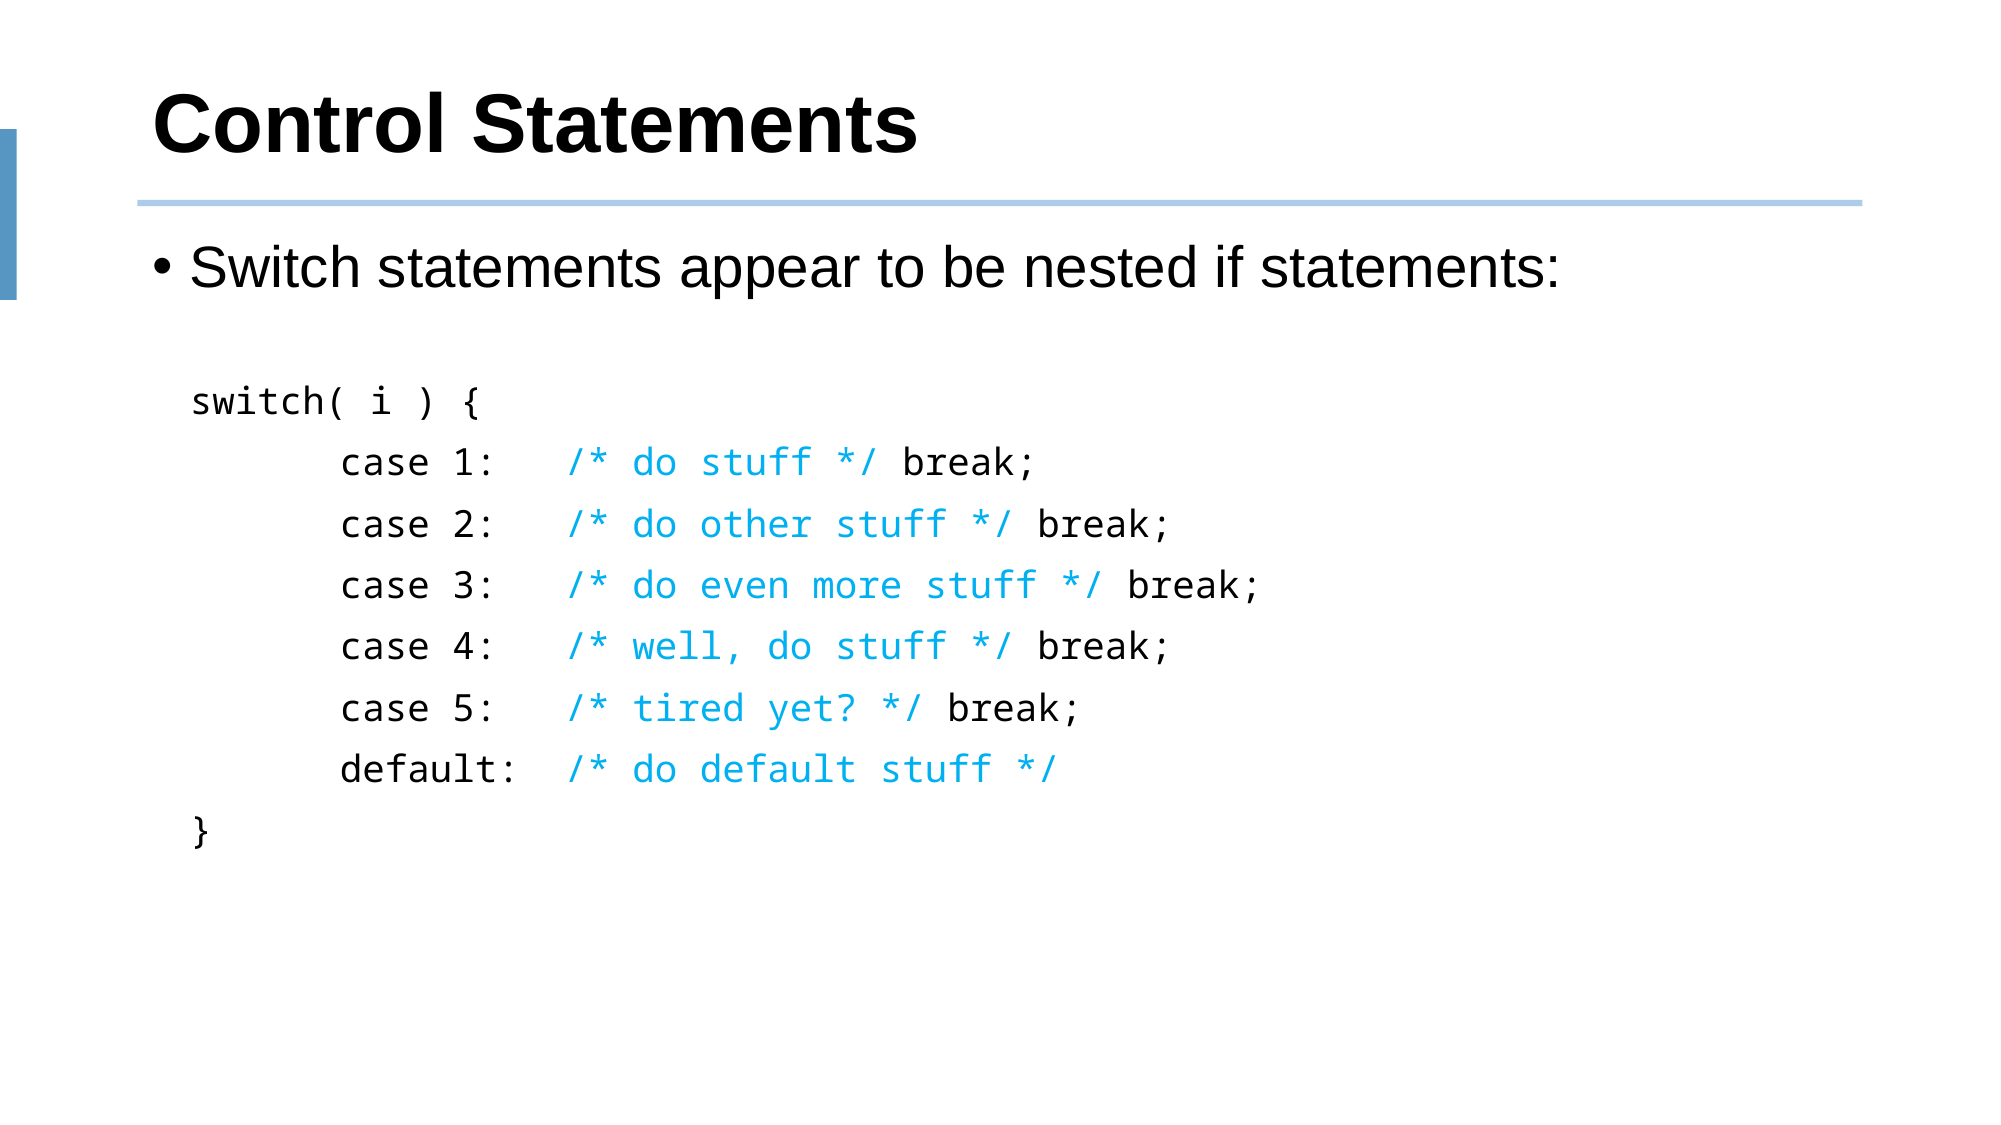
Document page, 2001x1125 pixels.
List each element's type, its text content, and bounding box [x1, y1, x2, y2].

title Control Statements [137, 42, 1863, 208]
list Switch statements appear to be nested if statements: switch( i ) { case 1: /* do stuff */ break; case 2: /* do other stuff */ break; case 3: /* do even more stuff */ break; case 4: /* well, do stuff */ break; case 5: /* tired yet? */ break; default: /* do default stuff */ } [137, 229, 1863, 1014]
